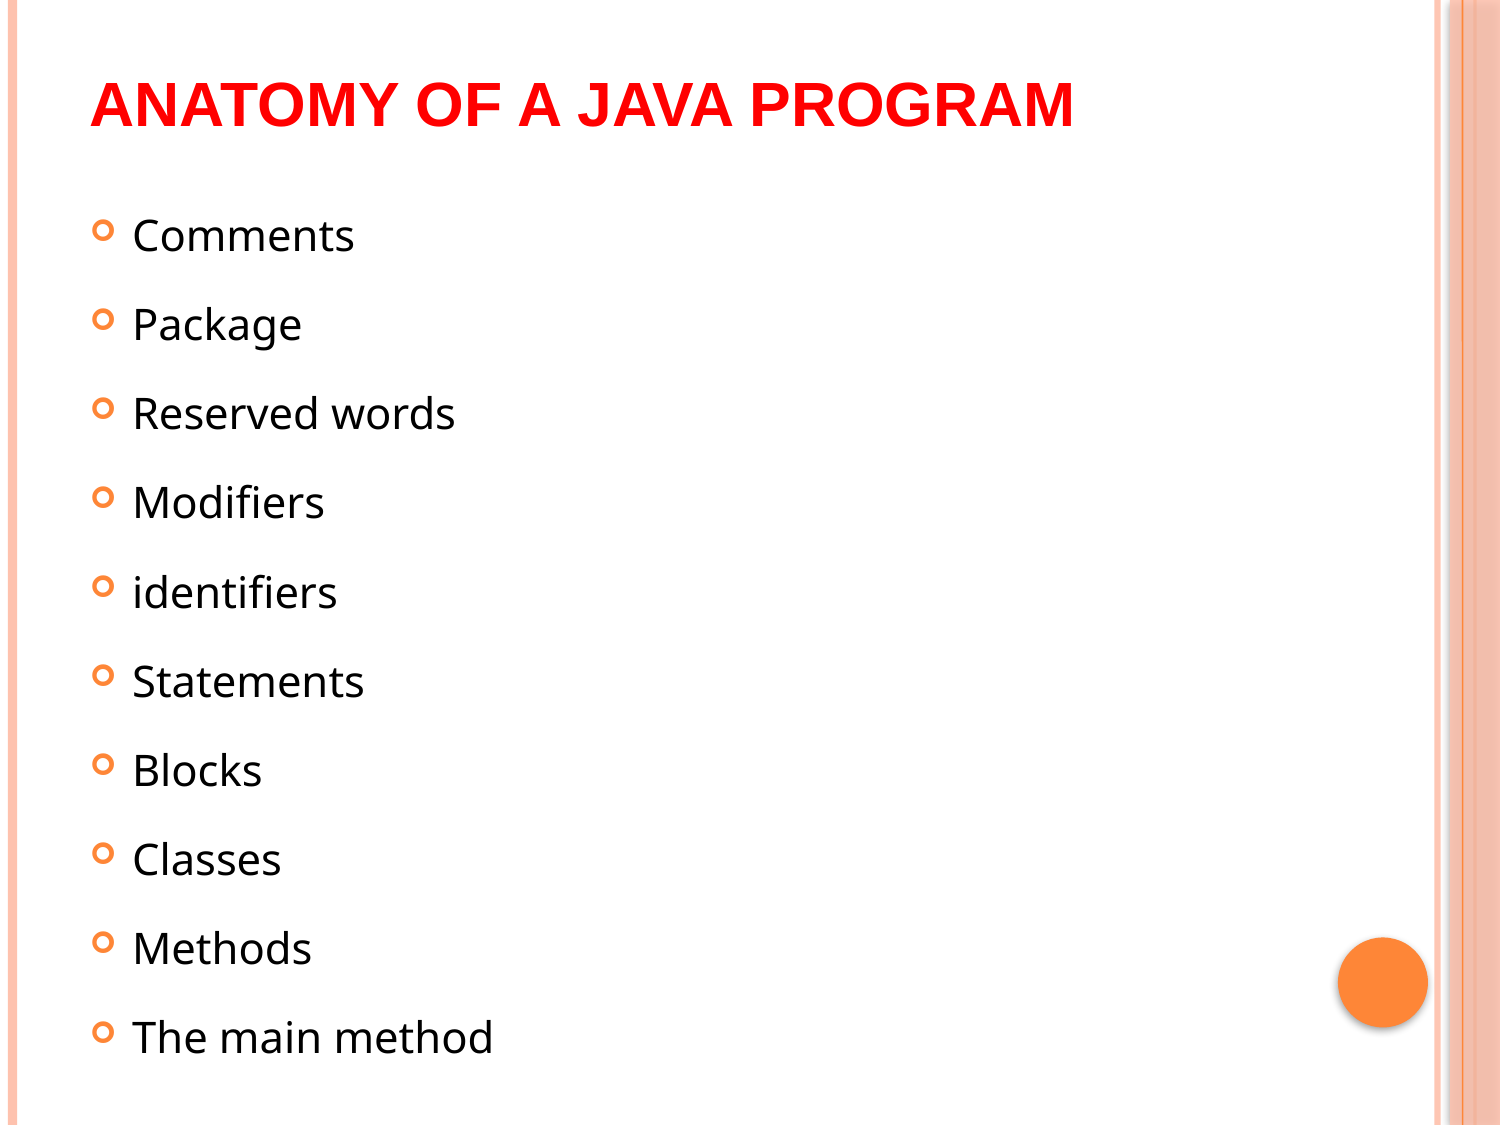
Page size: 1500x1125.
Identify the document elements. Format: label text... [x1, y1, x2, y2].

list Comments Package Reserved words Modifiers identifiers Statements Blocks Classes Methods The main method [75, 174, 1450, 1075]
title Anatomy of a Java Program [75, 37, 1350, 147]
